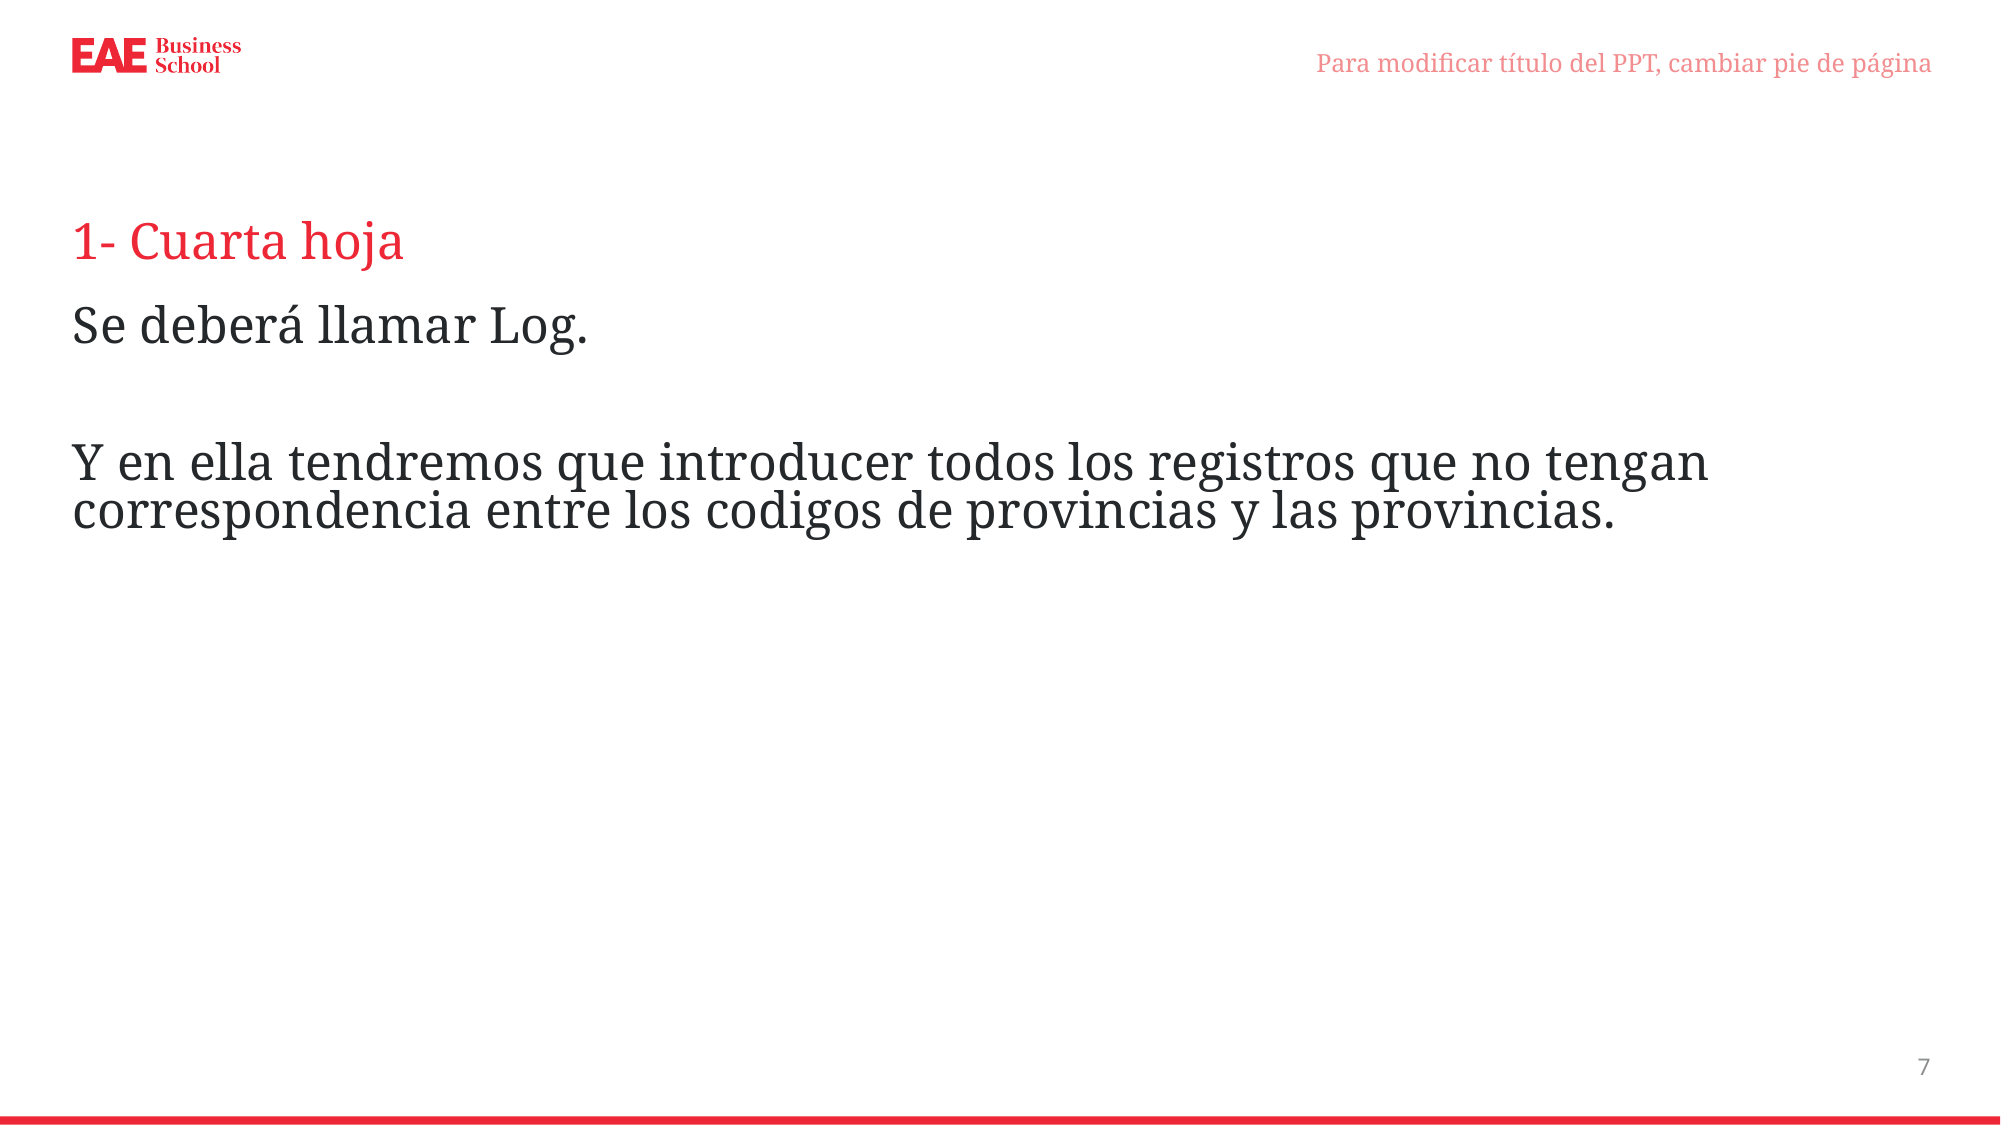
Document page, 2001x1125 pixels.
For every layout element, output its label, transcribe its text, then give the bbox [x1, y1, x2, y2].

slide_number 7 [1495, 1038, 1946, 1098]
footer Para modificar título del PPT, cambiar pie de página [370, 34, 1949, 95]
list Se deberá llamar Log. Y en ella tendremos que introducer todos los registros que no tengan correspondencia entre los codigos de provincias y las provincias. [57, 297, 1933, 1011]
title 1- Cuarta hoja [57, 208, 1933, 284]
